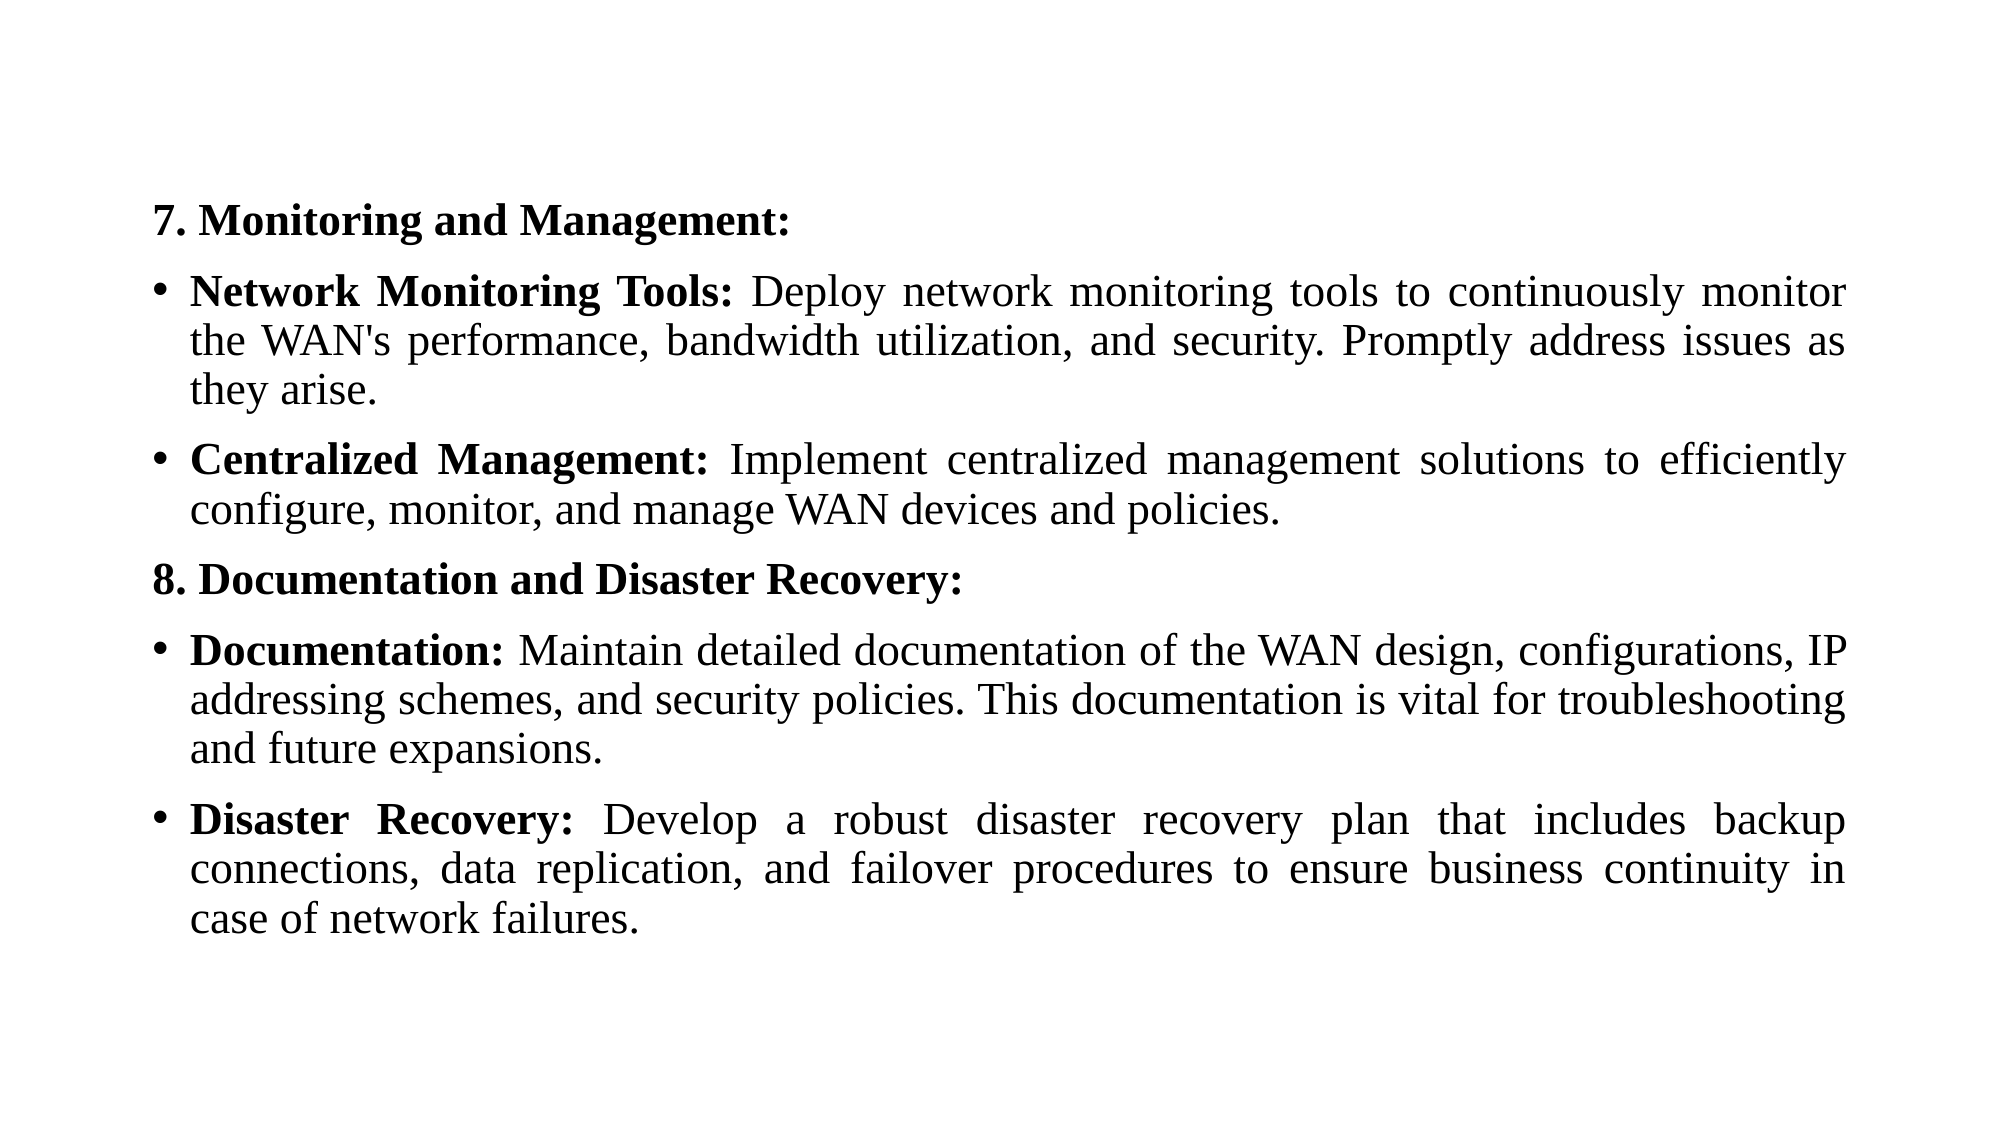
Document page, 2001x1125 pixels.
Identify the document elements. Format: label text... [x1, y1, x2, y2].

list 7. Monitoring and Management: Network Monitoring Tools: Deploy network monitoring tools to continuously monitor the WAN's performance, bandwidth utilization, and security. Promptly address issues as they arise. Centralized Management: Implement centralized management solutions to efficiently configure, monitor, and manage WAN devices and policies. 8. Documentation and Disaster Recovery: Documentation: Maintain detailed documentation of the WAN design, configurations, IP addressing schemes, and security policies. This documentation is vital for troubleshooting and future expansions. Disaster Recovery: Develop a robust disaster recovery plan that includes backup connections, data replication, and failover procedures to ensure business continuity in case of network failures. [137, 188, 1863, 1014]
